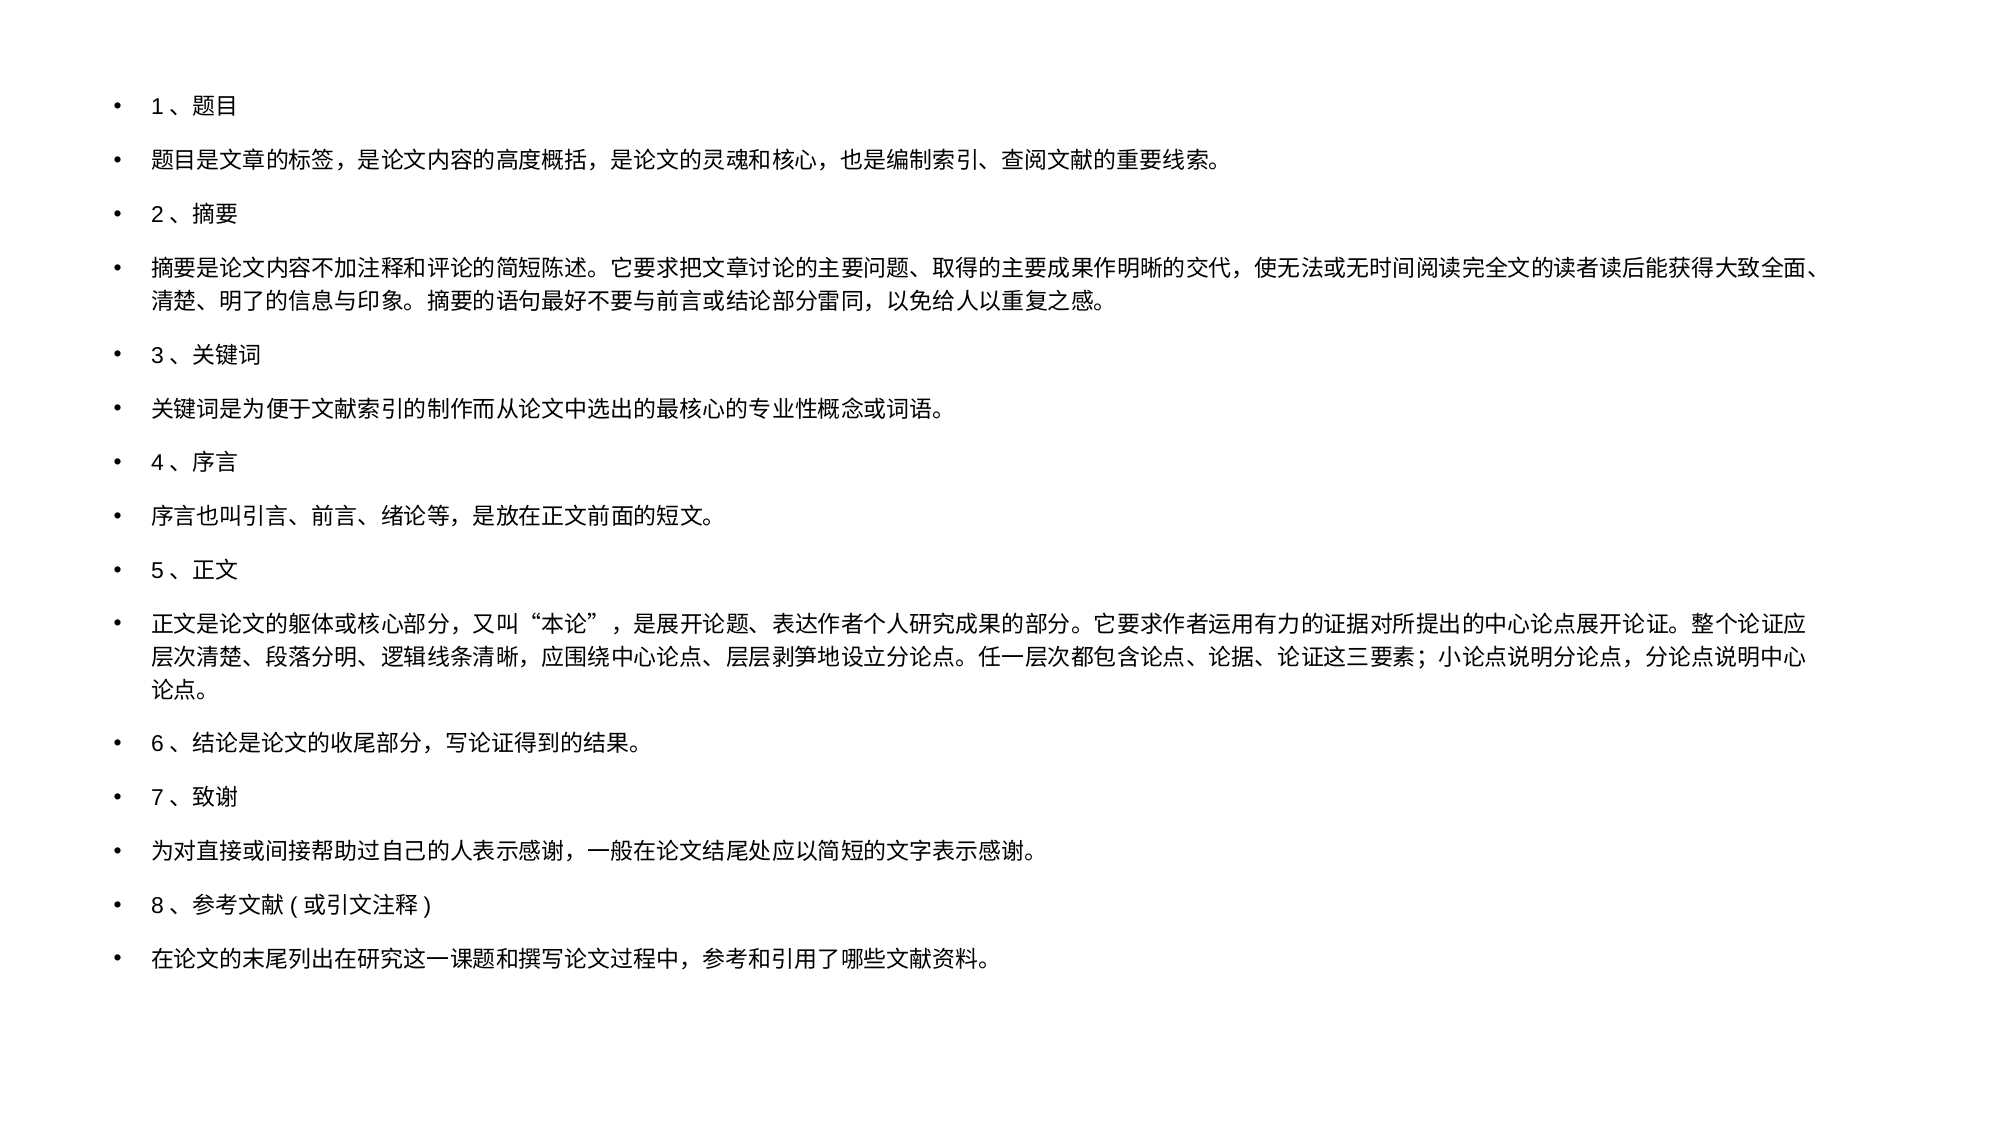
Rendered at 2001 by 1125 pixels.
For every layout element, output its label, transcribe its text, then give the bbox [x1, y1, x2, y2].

list 1、题目 题目是文章的标签，是论文内容的高度概括，是论文的灵魂和核心，也是编制索引、查阅文献的重要线索。 2、摘要 摘要是论文内容不加注释和评论的简短陈述。它要求把文章讨论的主要问题、取得的主要成果作明晰的交代，使无法或无时间阅读完全文的读者读后能获得大致全面、清楚、明了的信息与印象。摘要的语句最好不要与前言或结论部分雷同，以免给人以重复之感。 3、关键词 关键词是为便于文献索引的制作而从论文中选出的最核心的专业性概念或词语。 4、序言 序言也叫引言、前言、绪论等，是放在正文前面的短文。 5、正文 正文是论文的躯体或核心部分，又叫“本论”，是展开论题、表达作者个人研究成果的部分。它要求作者运用有力的证据对所提出的中心论点展开论证。整个论证应层次清楚、段落分明、逻辑线条清晰，应围绕中心论点、层层剥笋地设立分论点。任一层次都包含论点、论据、论证这三要素；小论点说明分论点，分论点说明中心论点。 6、结论是论文的收尾部分，写论证得到的结果。 7、致谢 为对直接或间接帮助过自己的人表示感谢，一般在论文结尾处应以简短的文字表示感谢。 8、参考文献(或引文注释) 在论文的末尾列出在研究这一课题和撰写论文过程中，参考和引用了哪些文献资料。 [98, 79, 1824, 988]
